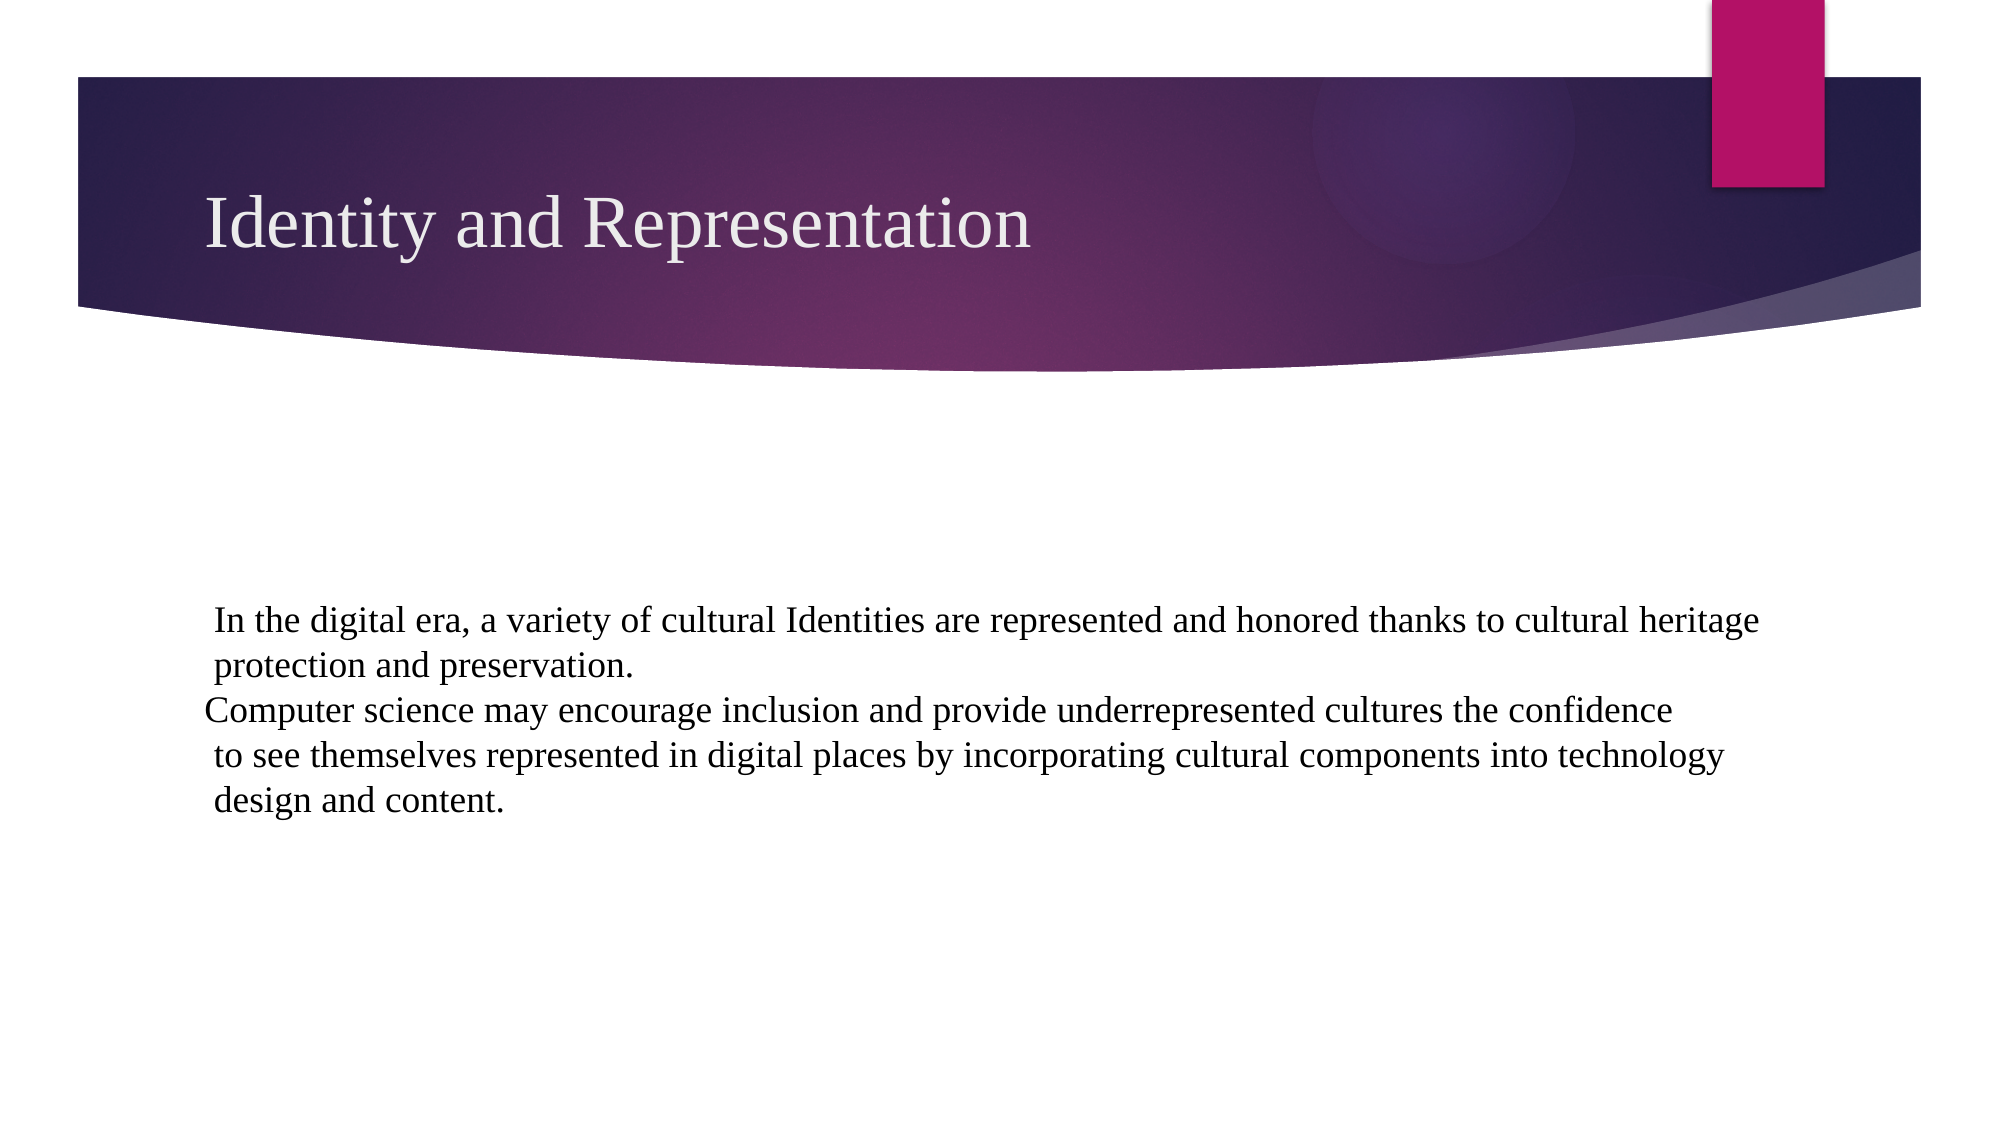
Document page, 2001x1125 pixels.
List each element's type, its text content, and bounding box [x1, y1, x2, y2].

list In the digital era, a variety of cultural Identities are represented and honored thanks to cultural heritage protection and preservation. Computer science may encourage inclusion and provide underrepresented cultures the confidence to see themselves represented in digital places by incorporating cultural components into technology design and content. [189, 380, 1787, 1034]
title Identity and Representation [189, 159, 1627, 276]
